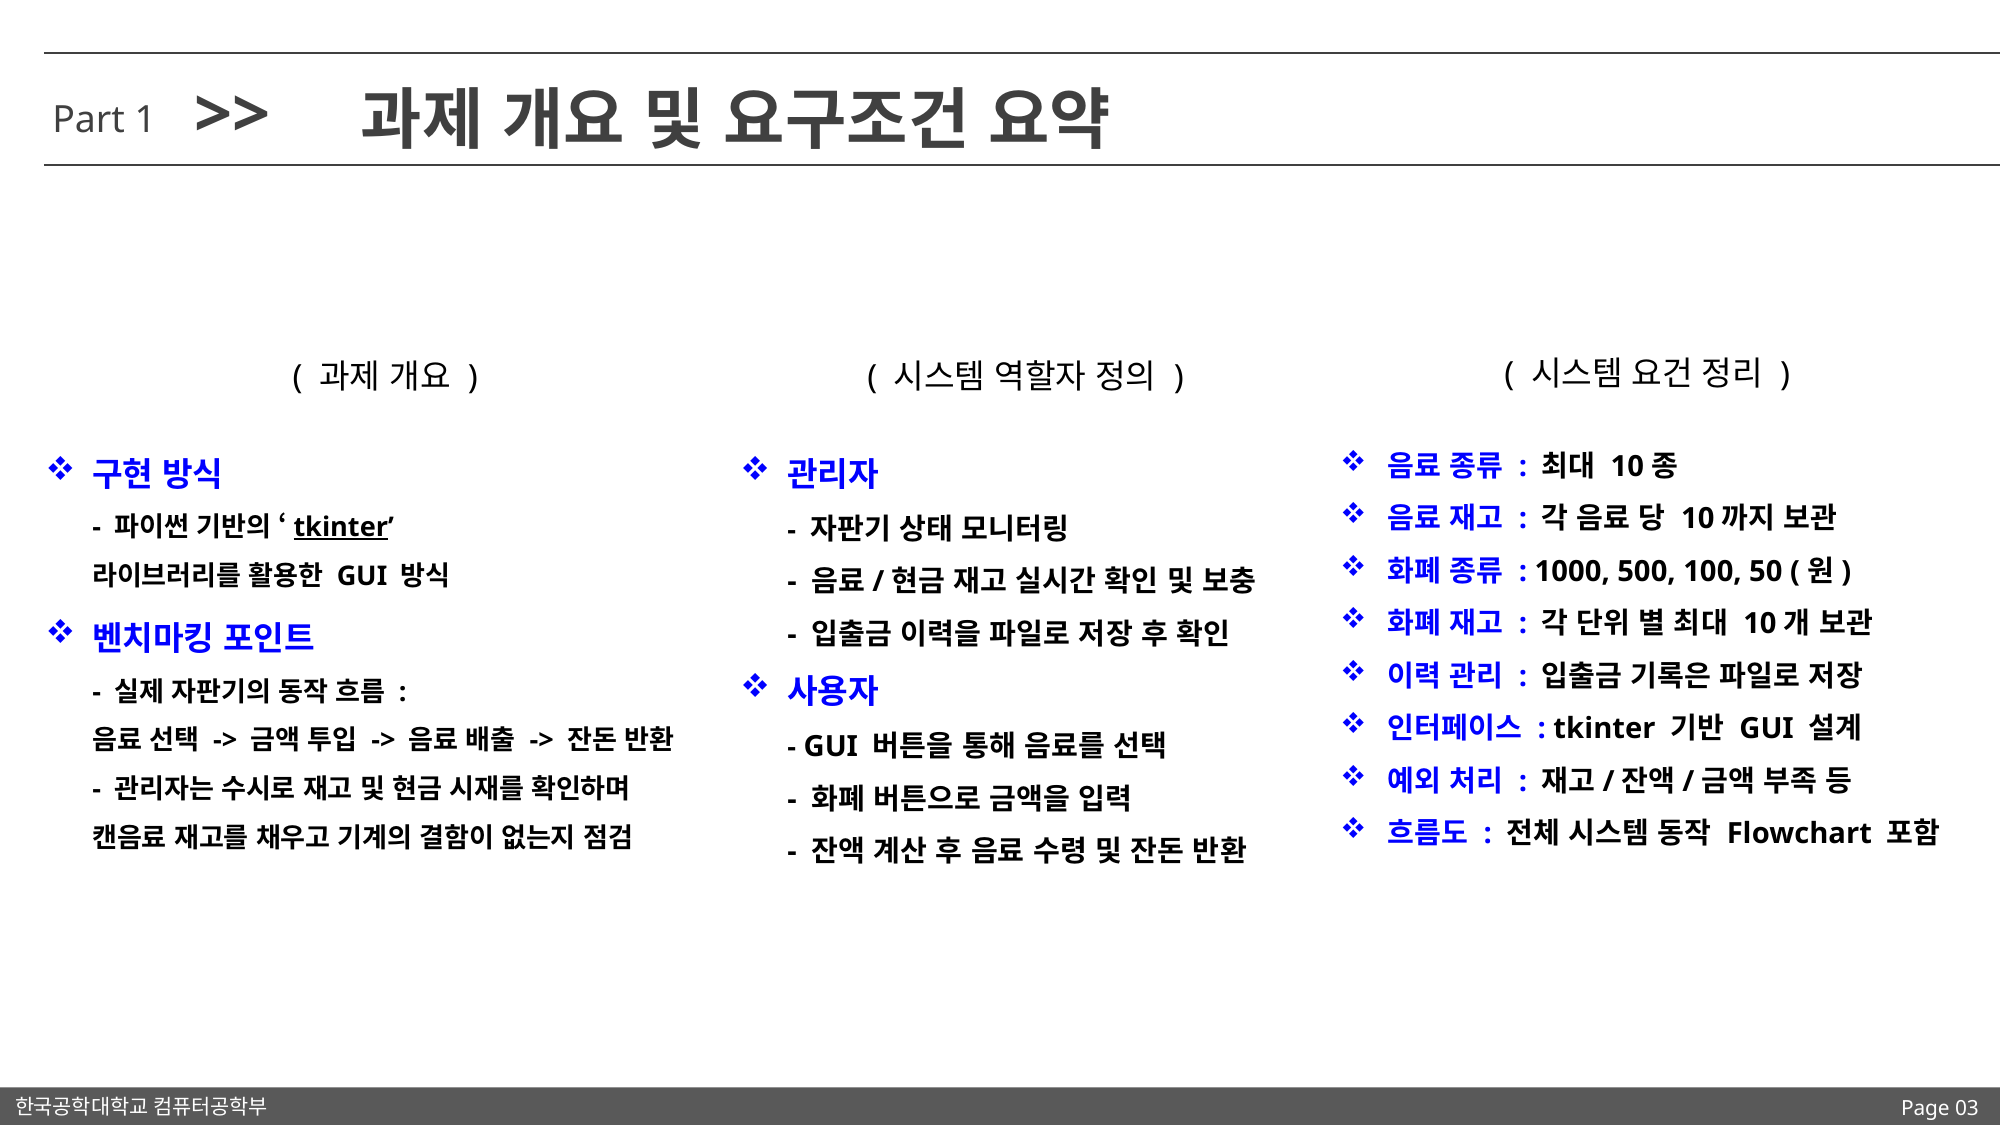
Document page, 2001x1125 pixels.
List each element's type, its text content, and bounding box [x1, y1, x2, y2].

text_box >> [179, 63, 286, 159]
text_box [30, 324, 1970, 910]
text_box Part 1 [37, 87, 172, 148]
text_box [0, 1085, 2000, 1125]
text_box 과제 개요 및 요구조건 요약 [345, 69, 1128, 164]
